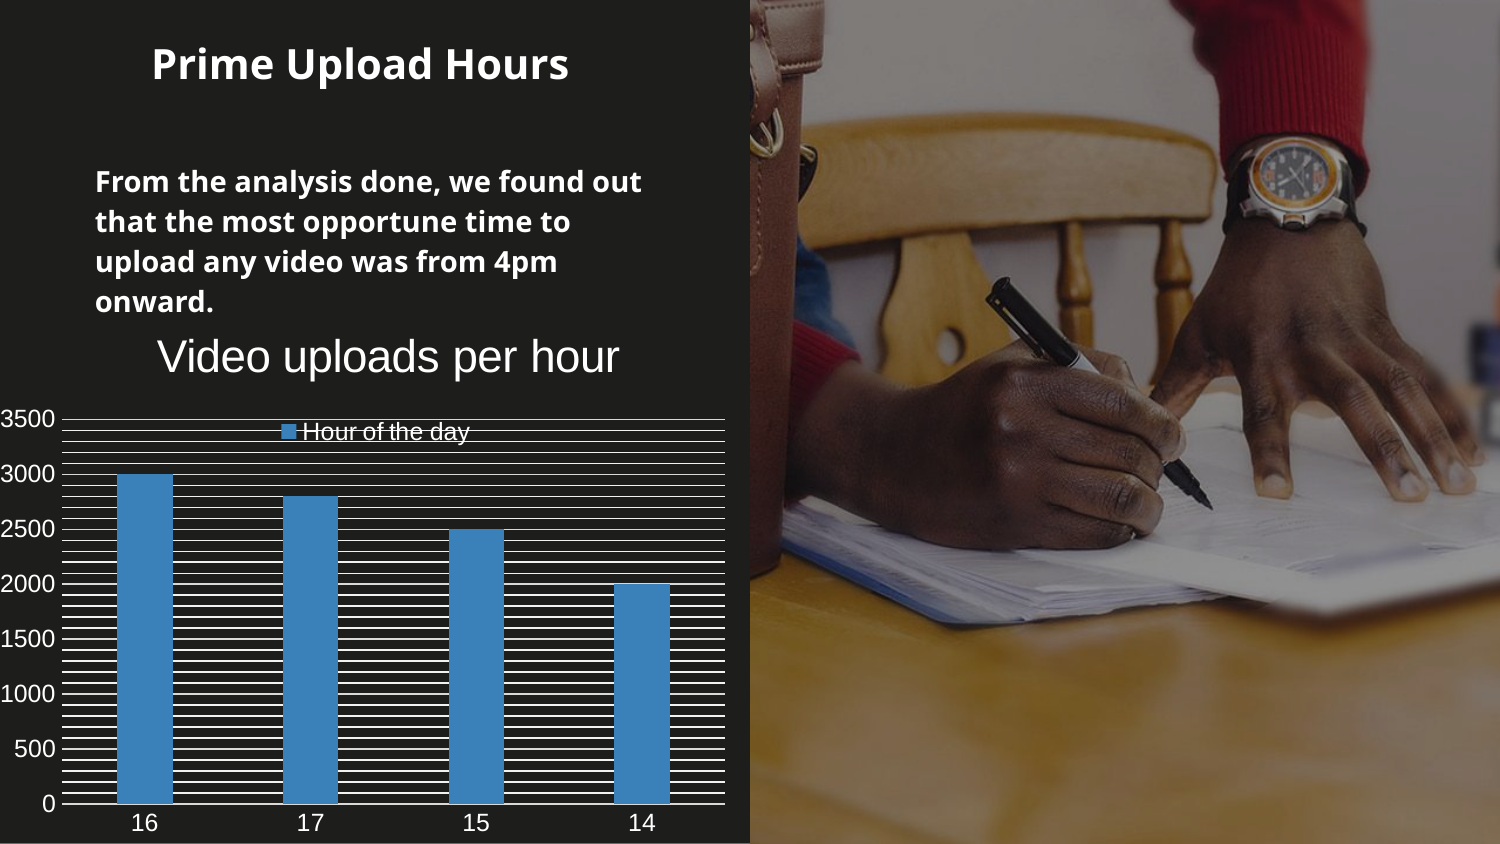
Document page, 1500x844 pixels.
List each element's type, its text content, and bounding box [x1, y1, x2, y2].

chart [0, 304, 751, 844]
picture [749, 0, 1500, 844]
list From the analysis done, we found out that the most opportune time to upload any video was from 4pm onward. [55, 142, 665, 303]
title Prime Upload Hours [102, 18, 619, 103]
